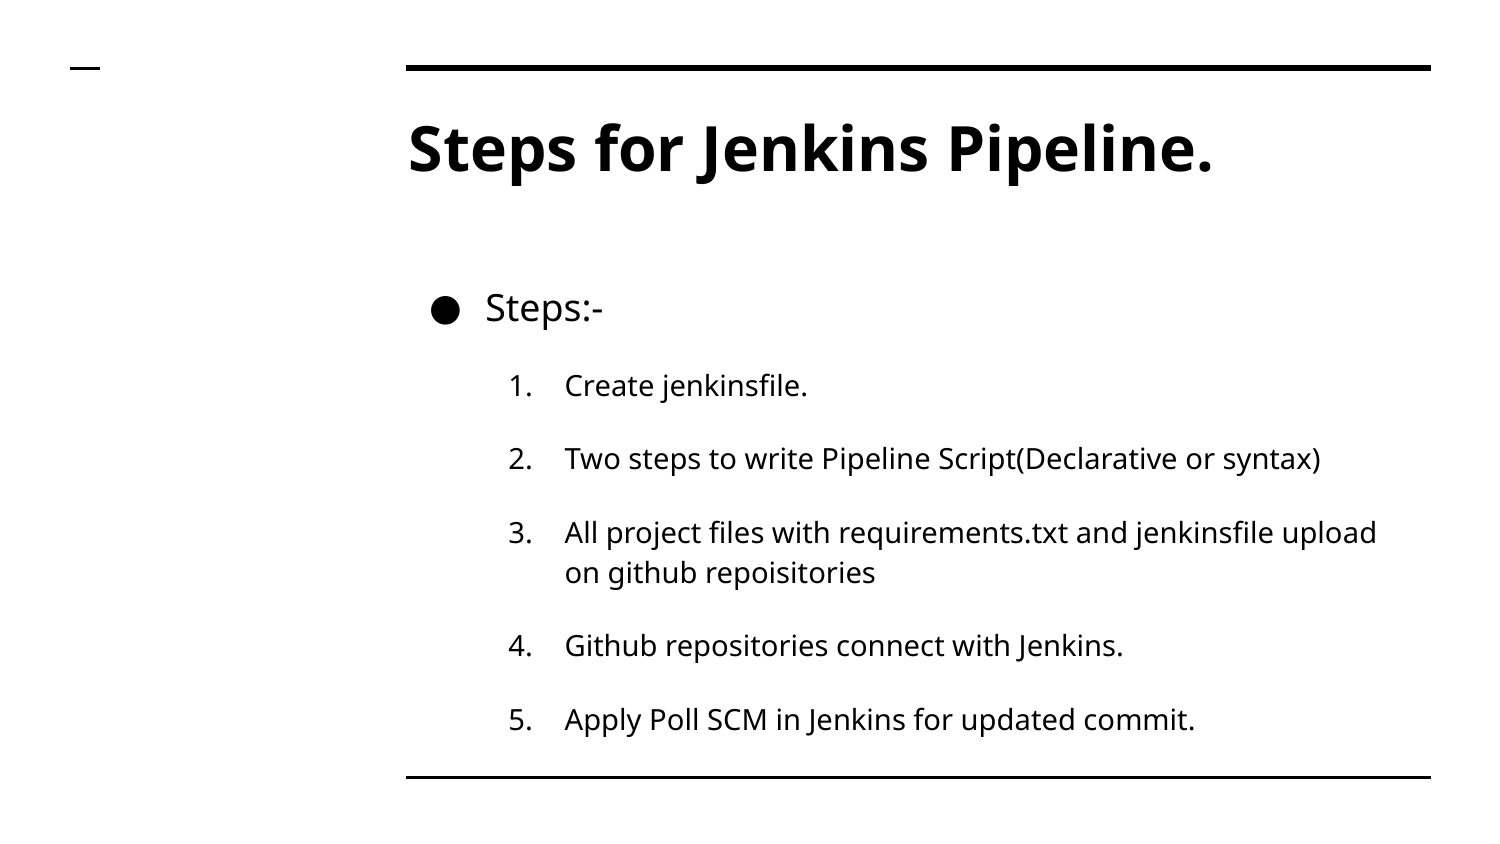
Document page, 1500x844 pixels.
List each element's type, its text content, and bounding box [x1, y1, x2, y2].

list Steps:- Create jenkinsfile. Two steps to write Pipeline Script(Declarative or syntax) All project files with requirements.txt and jenkinsfile upload on github repoisitories Github repositories connect with Jenkins. Apply Poll SCM in Jenkins for updated commit. [395, 261, 1433, 755]
title Steps for Jenkins Pipeline. [393, 94, 1431, 199]
